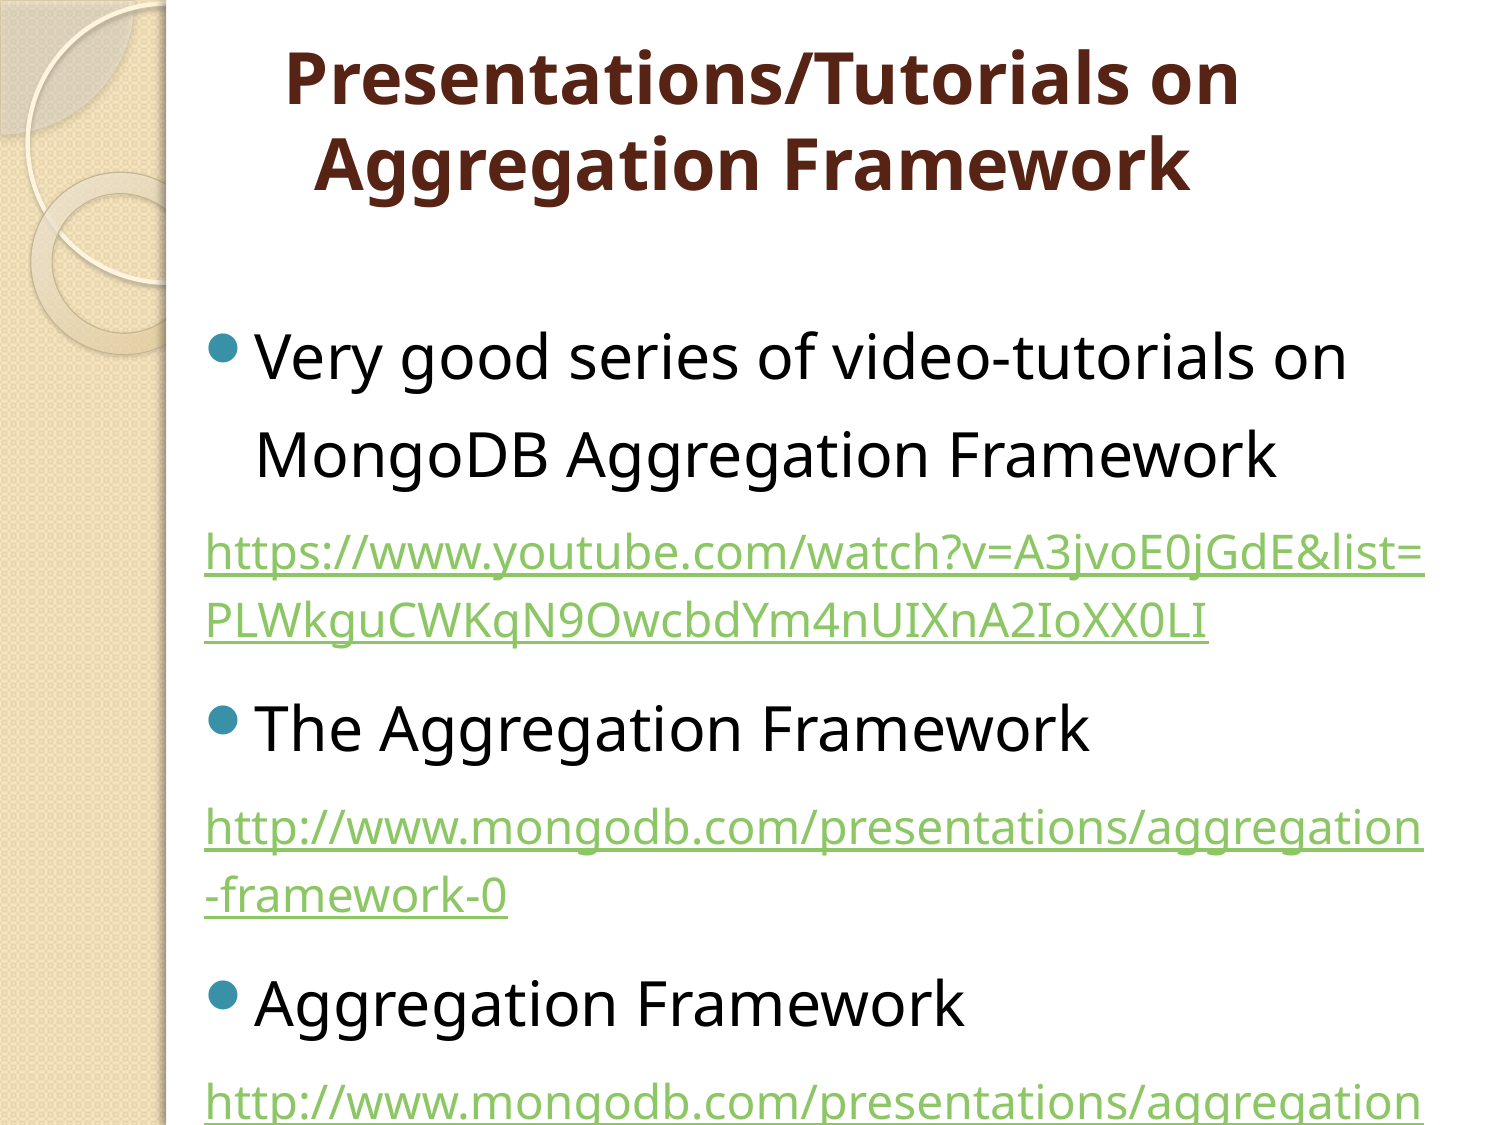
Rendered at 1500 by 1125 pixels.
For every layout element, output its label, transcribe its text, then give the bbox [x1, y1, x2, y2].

text_box Very good series of video-tutorials on MongoDB Aggregation Framework https://www.youtube.com/watch?v=A3jvoE0jGdE&list=PLWkguCWKqN9OwcbdYm4nUIXnA2IoXX0LI The Aggregation Framework http://www.mongodb.com/presentations/aggregation-framework-0 Aggregation Framework http://www.mongodb.com/presentations/aggregation-framework-1 [174, 287, 1450, 1088]
title Presentations/Tutorials on Aggregation Framework [50, 24, 1475, 213]
